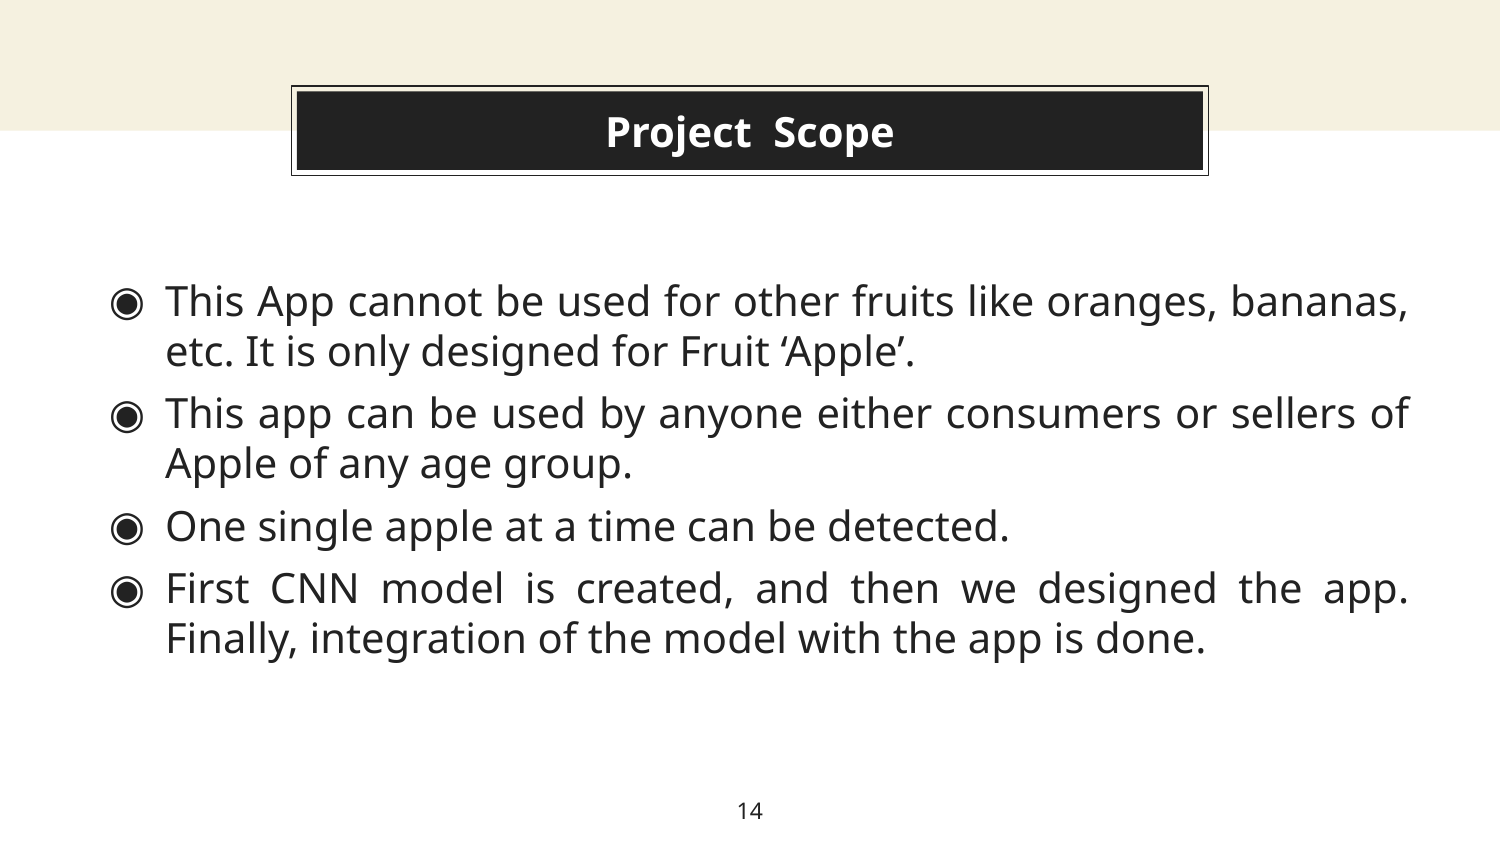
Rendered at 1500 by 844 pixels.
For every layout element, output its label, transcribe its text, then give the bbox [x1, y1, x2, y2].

list This App cannot be used for other fruits like oranges, bananas, etc. It is only designed for Fruit ‘Apple’. This app can be used by anyone either consumers or sellers of Apple of any age group. One single apple at a time can be detected. First CNN model is created, and then we designed the app. Finally, integration of the model with the app is done. [75, 259, 1425, 784]
title Project Scope [296, 91, 1203, 170]
slide_number 14 [705, 781, 795, 832]
